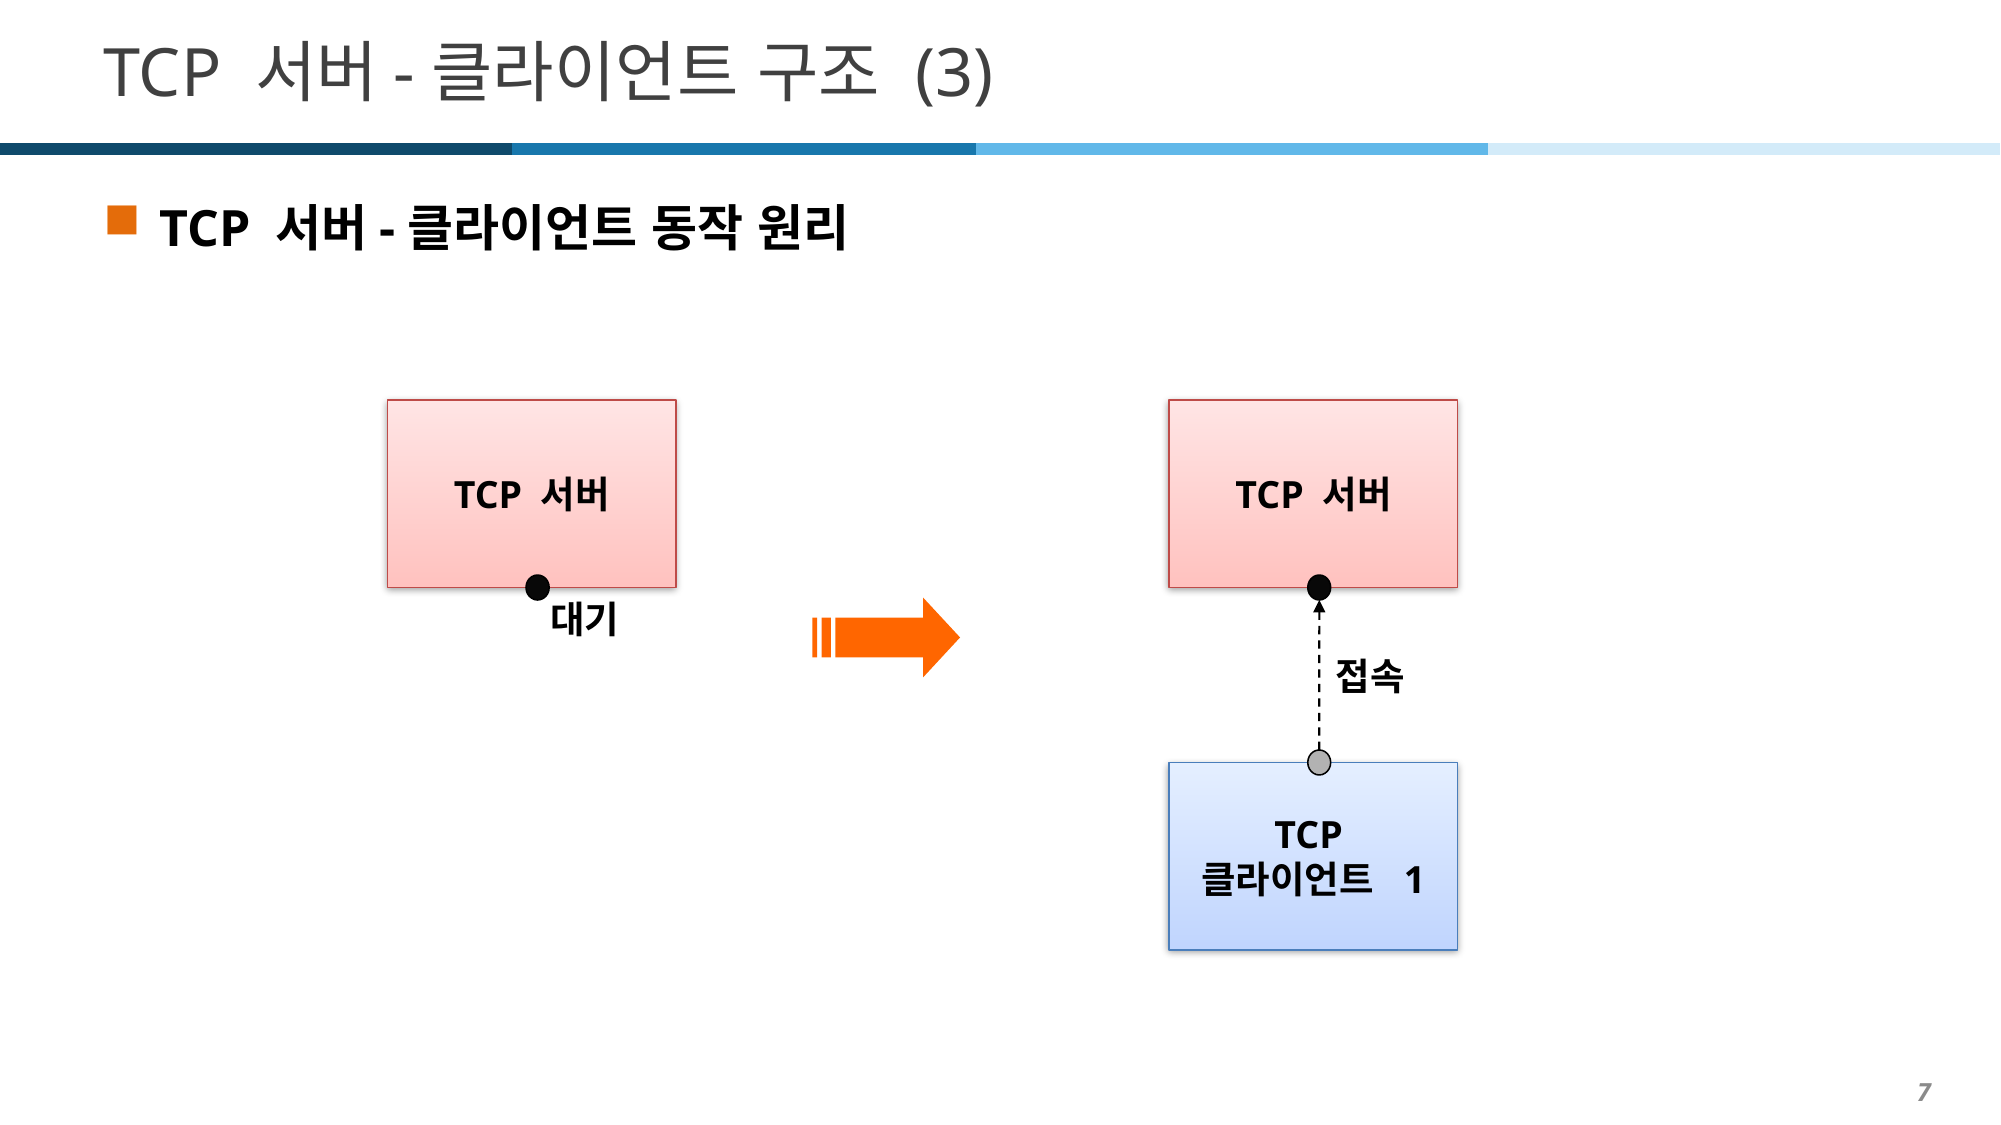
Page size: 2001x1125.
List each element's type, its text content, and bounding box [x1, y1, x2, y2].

list TCP 서버-클라이언트 동작 원리 [88, 176, 1920, 1083]
title TCP 서버-클라이언트 구조 (3) [88, 18, 1920, 122]
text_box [387, 399, 1576, 951]
